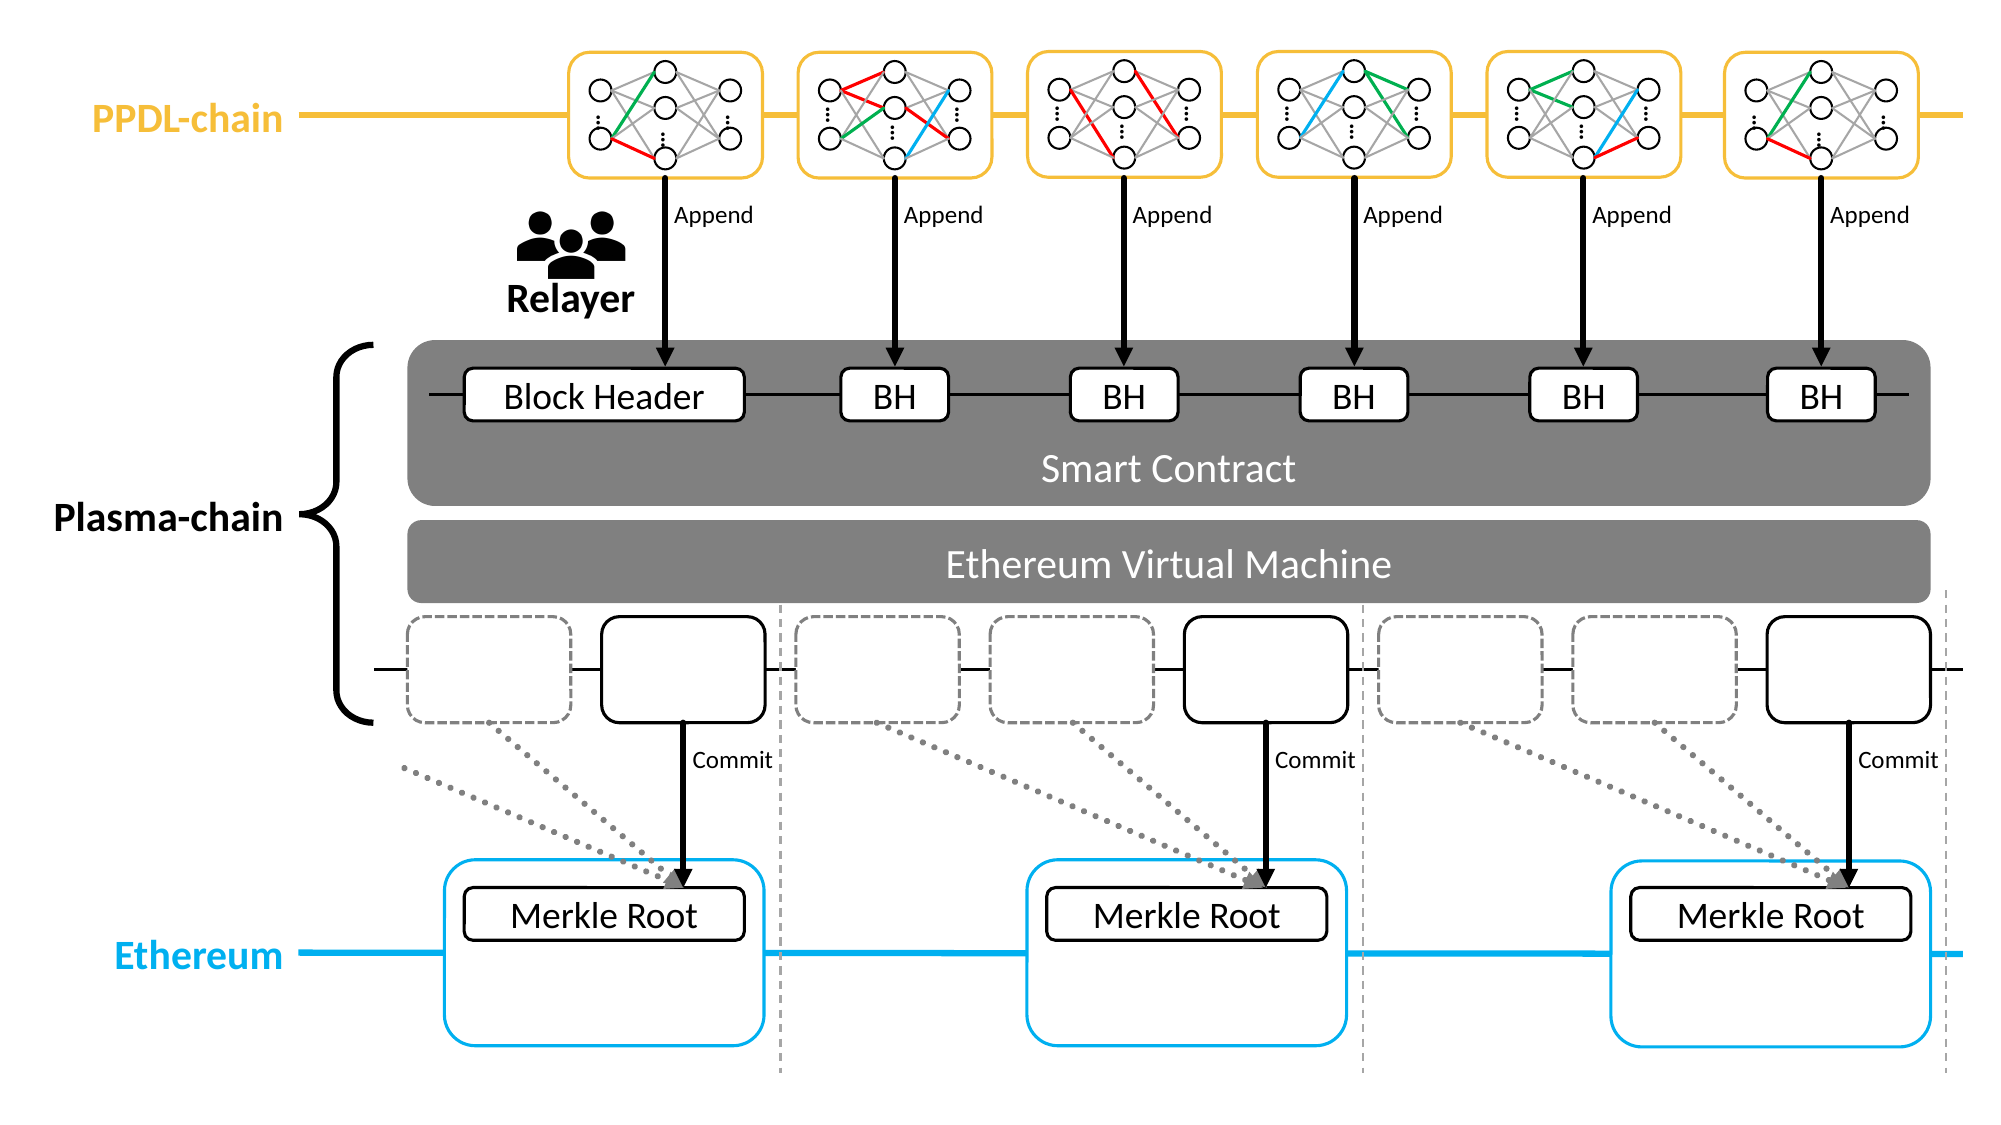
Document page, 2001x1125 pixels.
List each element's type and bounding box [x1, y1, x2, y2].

text_box [37, 51, 1963, 1074]
